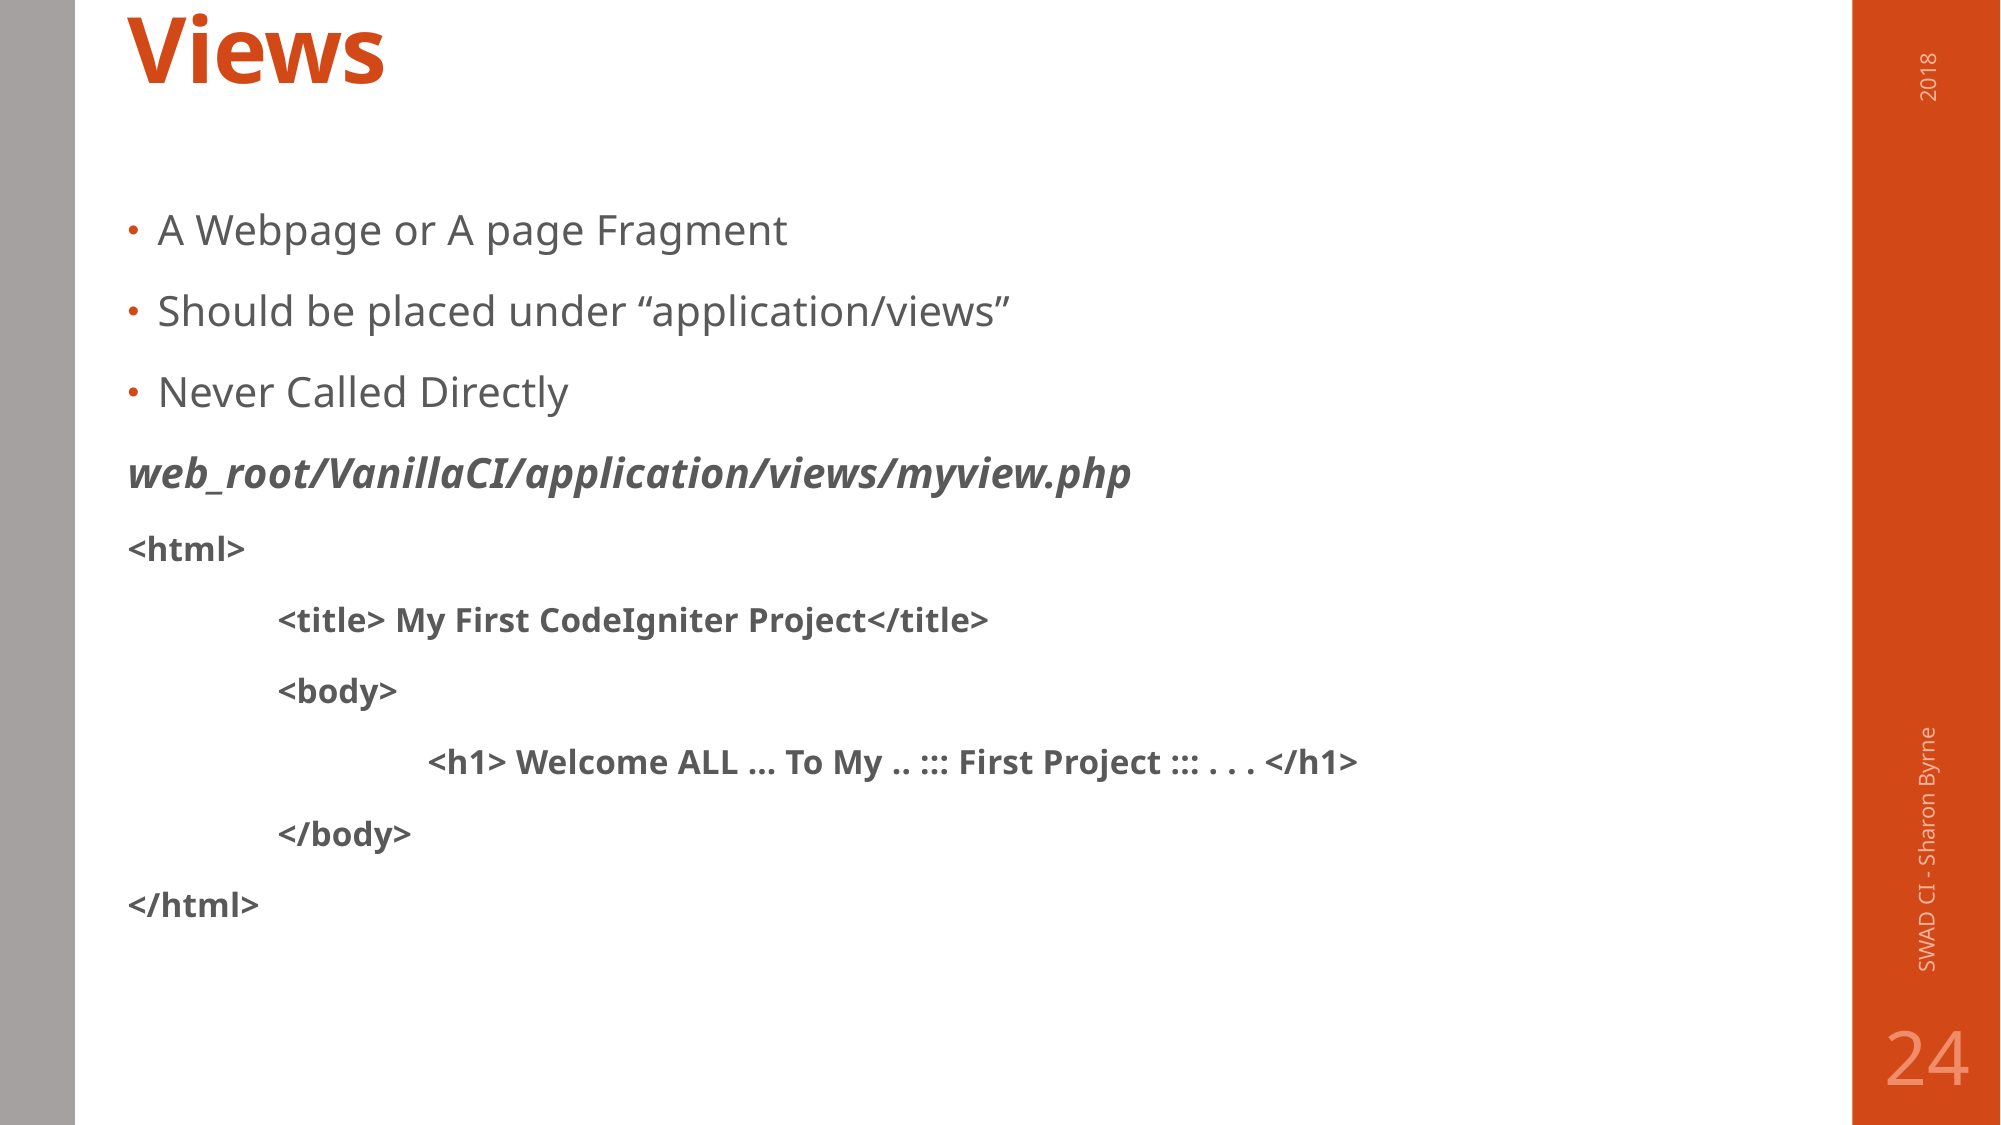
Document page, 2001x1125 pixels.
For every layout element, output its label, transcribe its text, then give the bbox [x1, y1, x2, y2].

list A Webpage or A page Fragment Should be placed under “application/views” Never Called Directly web_root/VanillaCI/application/views/myview.php <html> <title> My First CodeIgniter Project</title> <body> <h1> Welcome ALL … To My .. ::: First Project ::: . . . </h1> </body> </html> [112, 200, 1853, 1125]
slide_number 2018 [1897, 37, 1958, 351]
slide_number 24 [1852, 1012, 2000, 1110]
title Views [112, 0, 1853, 200]
footer SWAD CI - Sharon Byrne [1897, 400, 1958, 988]
